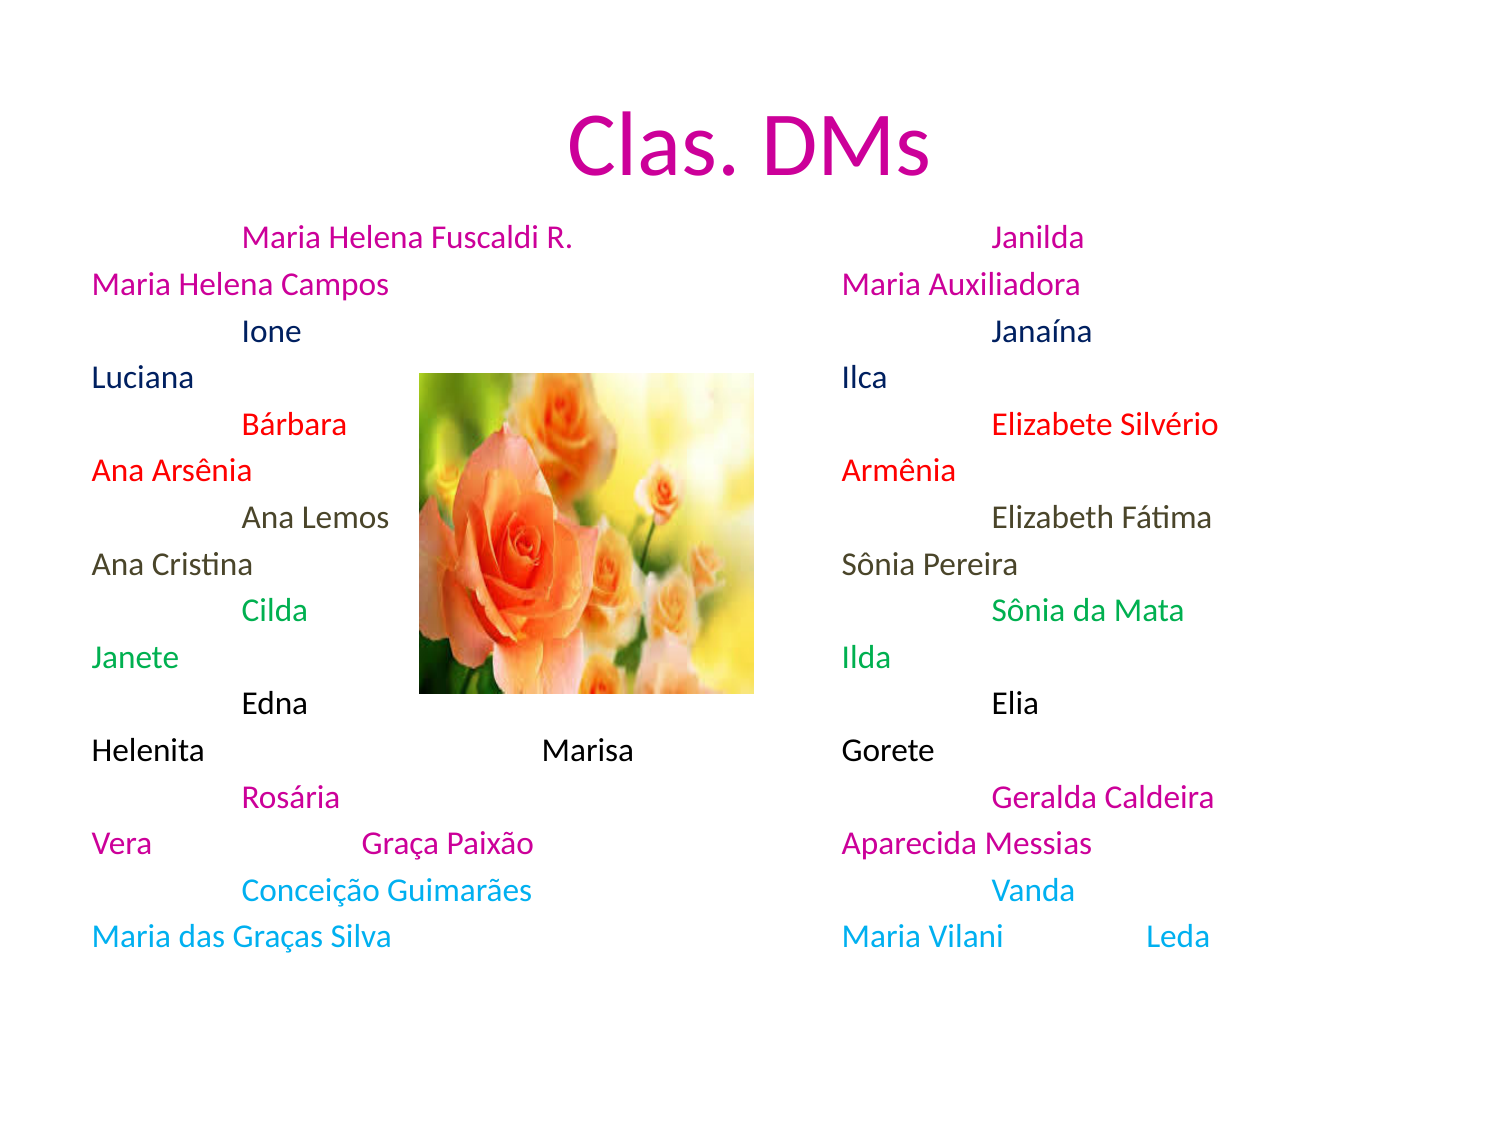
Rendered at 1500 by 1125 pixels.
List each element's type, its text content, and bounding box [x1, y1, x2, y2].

title Clas. DMs [75, 45, 1425, 233]
list Maria Helena Fuscaldi R. Janilda Maria Helena Campos Maria Auxiliadora Ione Janaína Luciana Ilca Bárbara Elizabete Silvério Ana Arsênia Armênia Ana Lemos Elizabeth Fátima Ana Cristina Sônia Pereira Cilda Sônia da Mata Janete Ilda Edna Elia Helenita Marisa Gorete Rosária Geralda Caldeira Vera Graça Paixão Aparecida Messias Conceição Guimarães Vanda Maria das Graças Silva Maria Vilani Leda [76, 208, 1427, 1022]
picture [418, 373, 755, 694]
